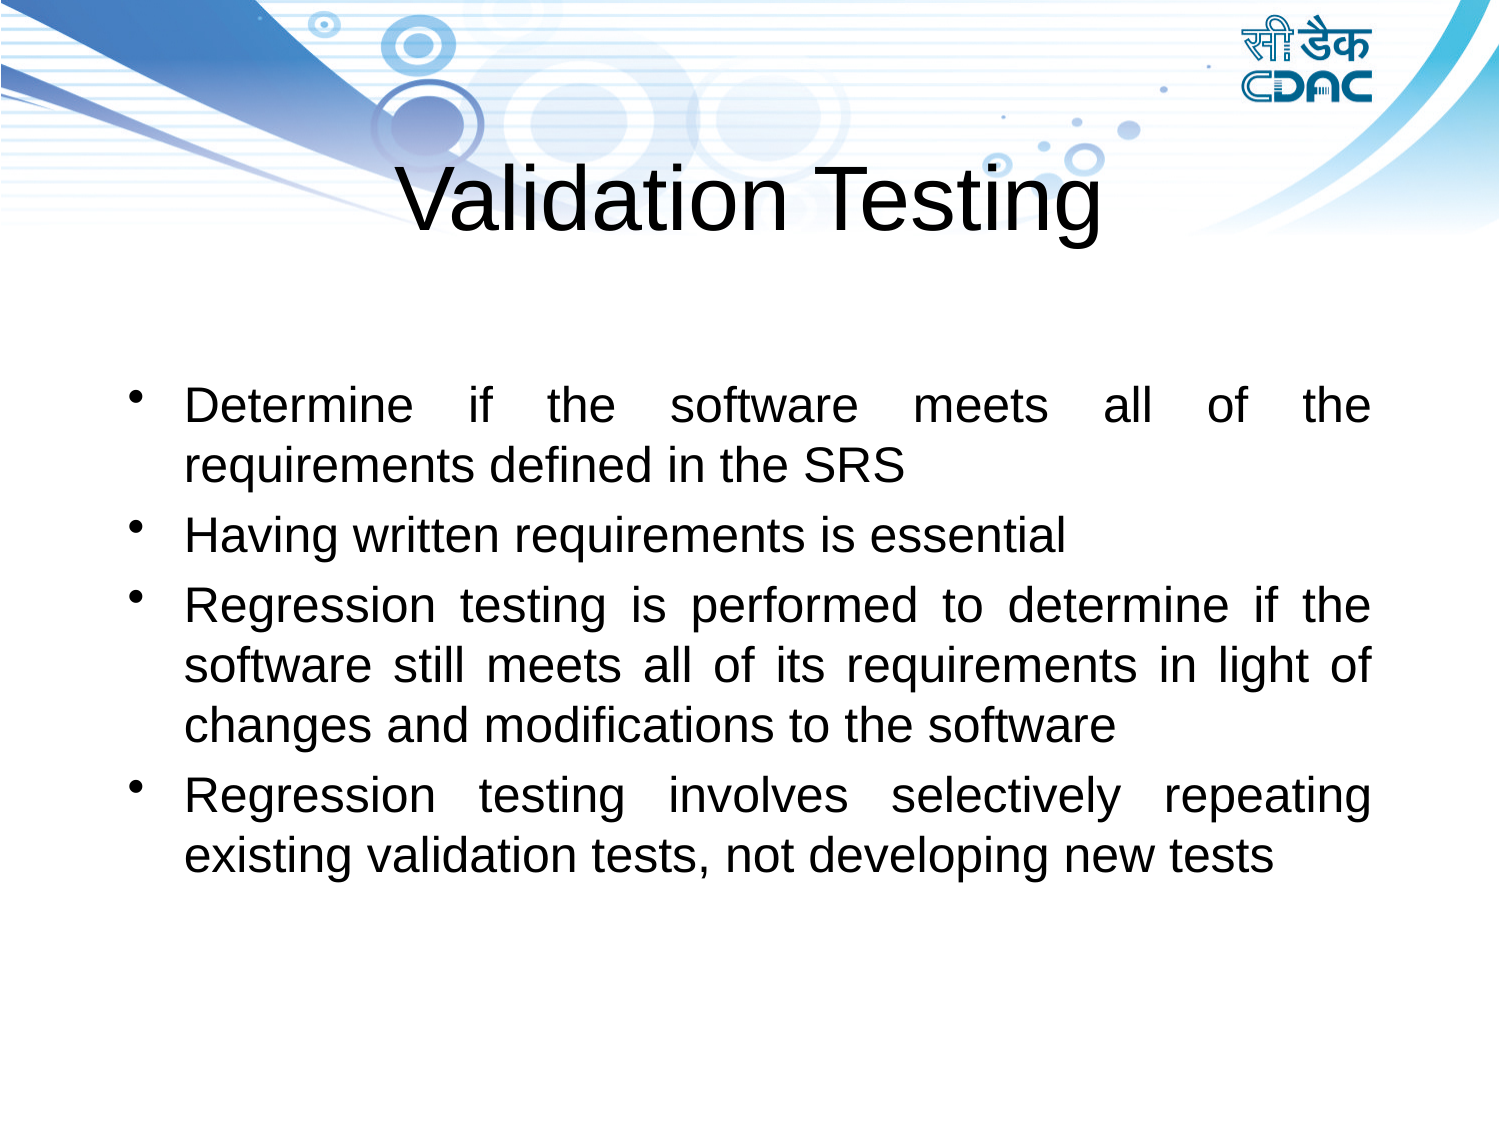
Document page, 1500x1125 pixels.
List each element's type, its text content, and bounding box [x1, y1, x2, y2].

list Determine if the software meets all of the requirements defined in the SRS Having written requirements is essential Regression testing is performed to determine if the software still meets all of its requirements in light of changes and modifications to the software Regression testing involves selectively repeating existing validation tests, not developing new tests [112, 324, 1388, 1000]
picture [1, 0, 1499, 335]
title Validation Testing [112, 99, 1388, 288]
